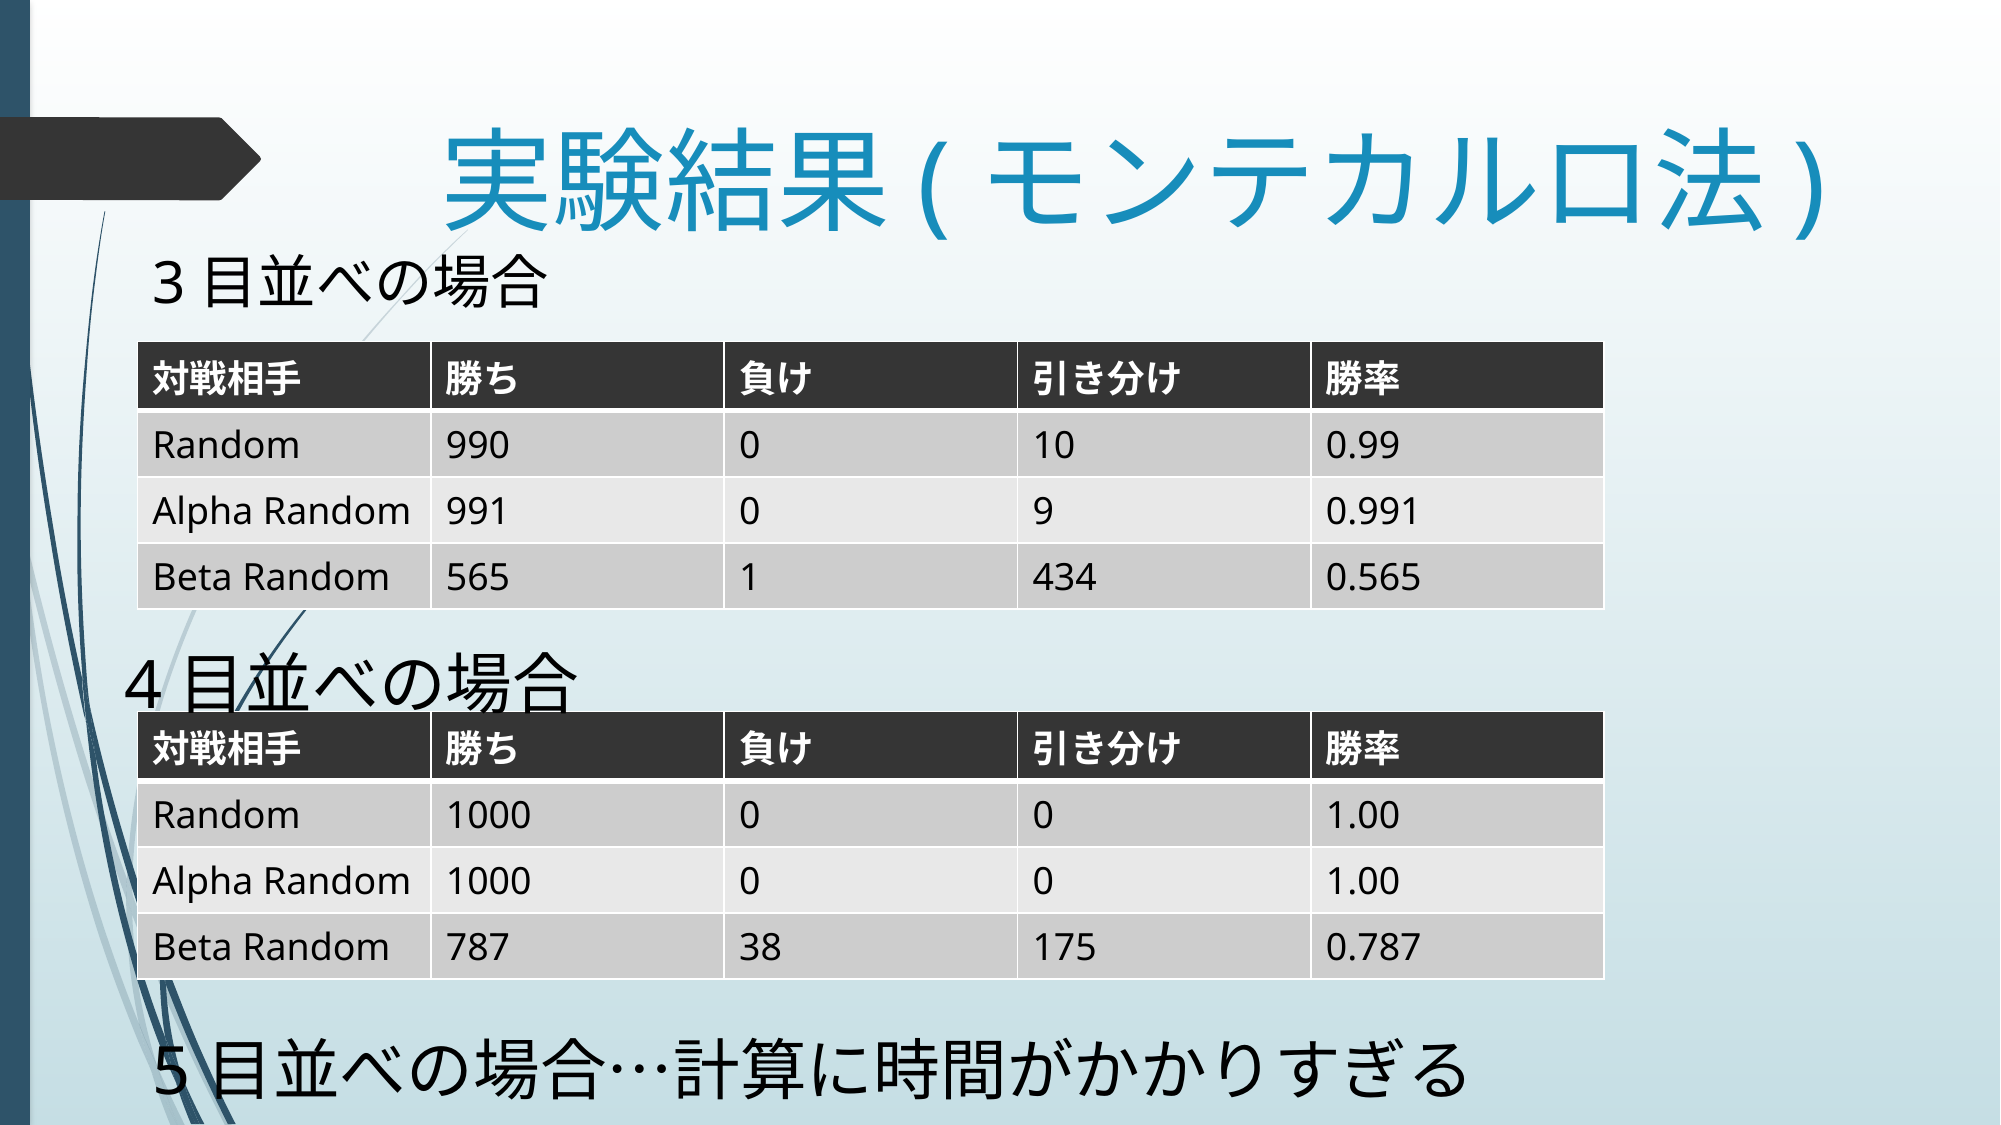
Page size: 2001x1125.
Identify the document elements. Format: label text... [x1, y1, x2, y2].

table_cell 0 [1018, 848, 1310, 912]
table_cell Random [138, 784, 430, 846]
table_cell 434 [1018, 544, 1310, 608]
table_cell 1 [725, 544, 1017, 608]
table_cell 0 [1018, 784, 1310, 846]
table_cell Beta Random [138, 544, 430, 608]
table_cell 0 [725, 478, 1017, 542]
table_cell Random [138, 413, 430, 476]
table_header 対戦相手 [138, 342, 430, 408]
table_cell 787 [432, 914, 723, 978]
table_header 勝ち [432, 730, 723, 778]
text_box 3目並べの場合 [137, 237, 937, 323]
table_header 引き分け [1018, 712, 1310, 778]
table_cell 991 [432, 478, 723, 542]
table_header 勝率 [1312, 342, 1603, 408]
list [424, 350, 1888, 970]
text_box 5目並べの場合…計算に時間がかかりすぎる [137, 1020, 1508, 1116]
table_header 負け [725, 342, 1017, 408]
title 実験結果(モンテカルロ法) [425, 102, 1888, 313]
table_header 対戦相手 [138, 730, 430, 778]
table_cell 0.787 [1312, 914, 1603, 978]
table_cell 10 [1018, 413, 1310, 476]
table_cell 9 [1018, 478, 1310, 542]
table_header 引き分け [1018, 342, 1310, 408]
table_cell 1000 [432, 848, 723, 912]
table_header 勝率 [1312, 712, 1603, 778]
table_cell Beta Random [138, 914, 430, 978]
table_cell 0.991 [1312, 478, 1603, 542]
table_cell 38 [725, 914, 1017, 978]
table_cell 0.99 [1312, 413, 1603, 476]
table_cell 175 [1018, 914, 1310, 978]
table_cell Alpha Random [138, 478, 430, 542]
table_cell 0.565 [1312, 544, 1603, 608]
table_cell 0 [725, 413, 1017, 476]
table_cell 565 [432, 544, 723, 608]
table_cell 0 [725, 848, 1017, 912]
table_cell 1.00 [1312, 848, 1603, 912]
table_header 負け [725, 712, 1017, 778]
text_box 4目並べの場合 [110, 634, 823, 730]
table_cell 1.00 [1312, 784, 1603, 846]
table_cell 1000 [432, 784, 723, 846]
table_cell Alpha Random [138, 848, 430, 912]
table_cell 990 [432, 413, 723, 476]
table_cell 0 [725, 784, 1017, 846]
table_header 勝ち [432, 342, 723, 408]
